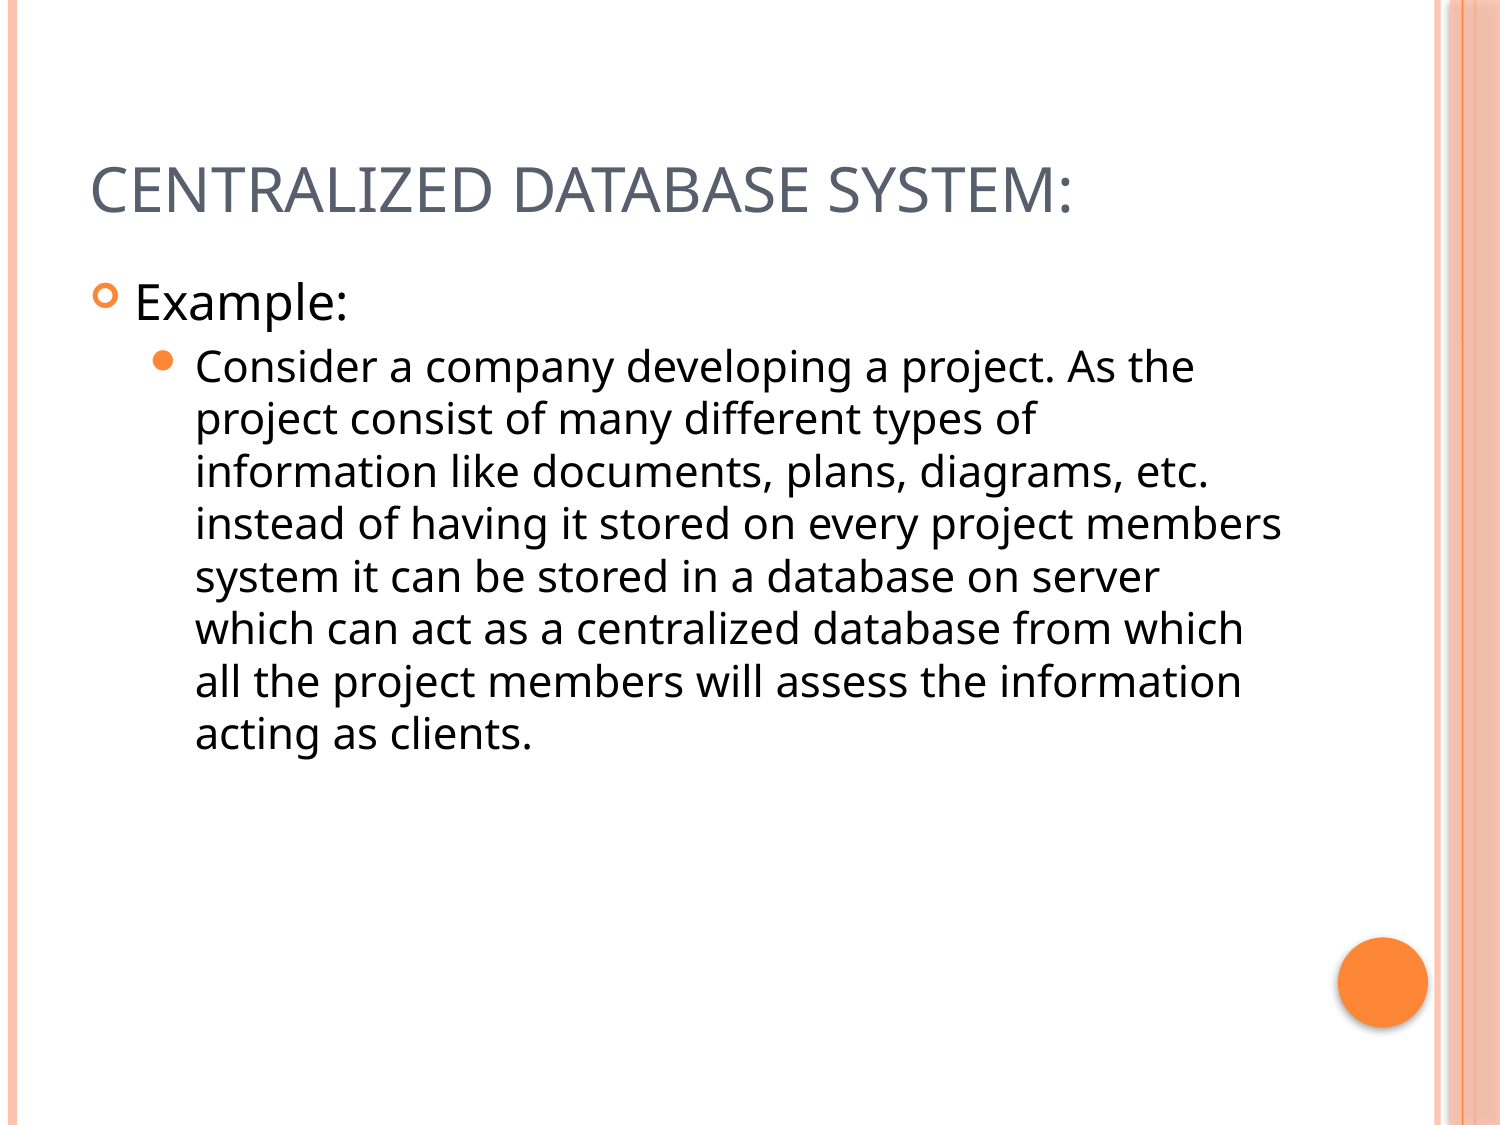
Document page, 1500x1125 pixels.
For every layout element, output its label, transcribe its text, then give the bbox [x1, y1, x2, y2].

title Centralized Database System: [75, 45, 1300, 233]
list Example: Consider a company developing a project. As the project consist of many different types of information like documents, plans, diagrams, etc. instead of having it stored on every project members system it can be stored in a database on server which can act as a centralized database from which all the project members will assess the information acting as clients. [75, 262, 1300, 1062]
